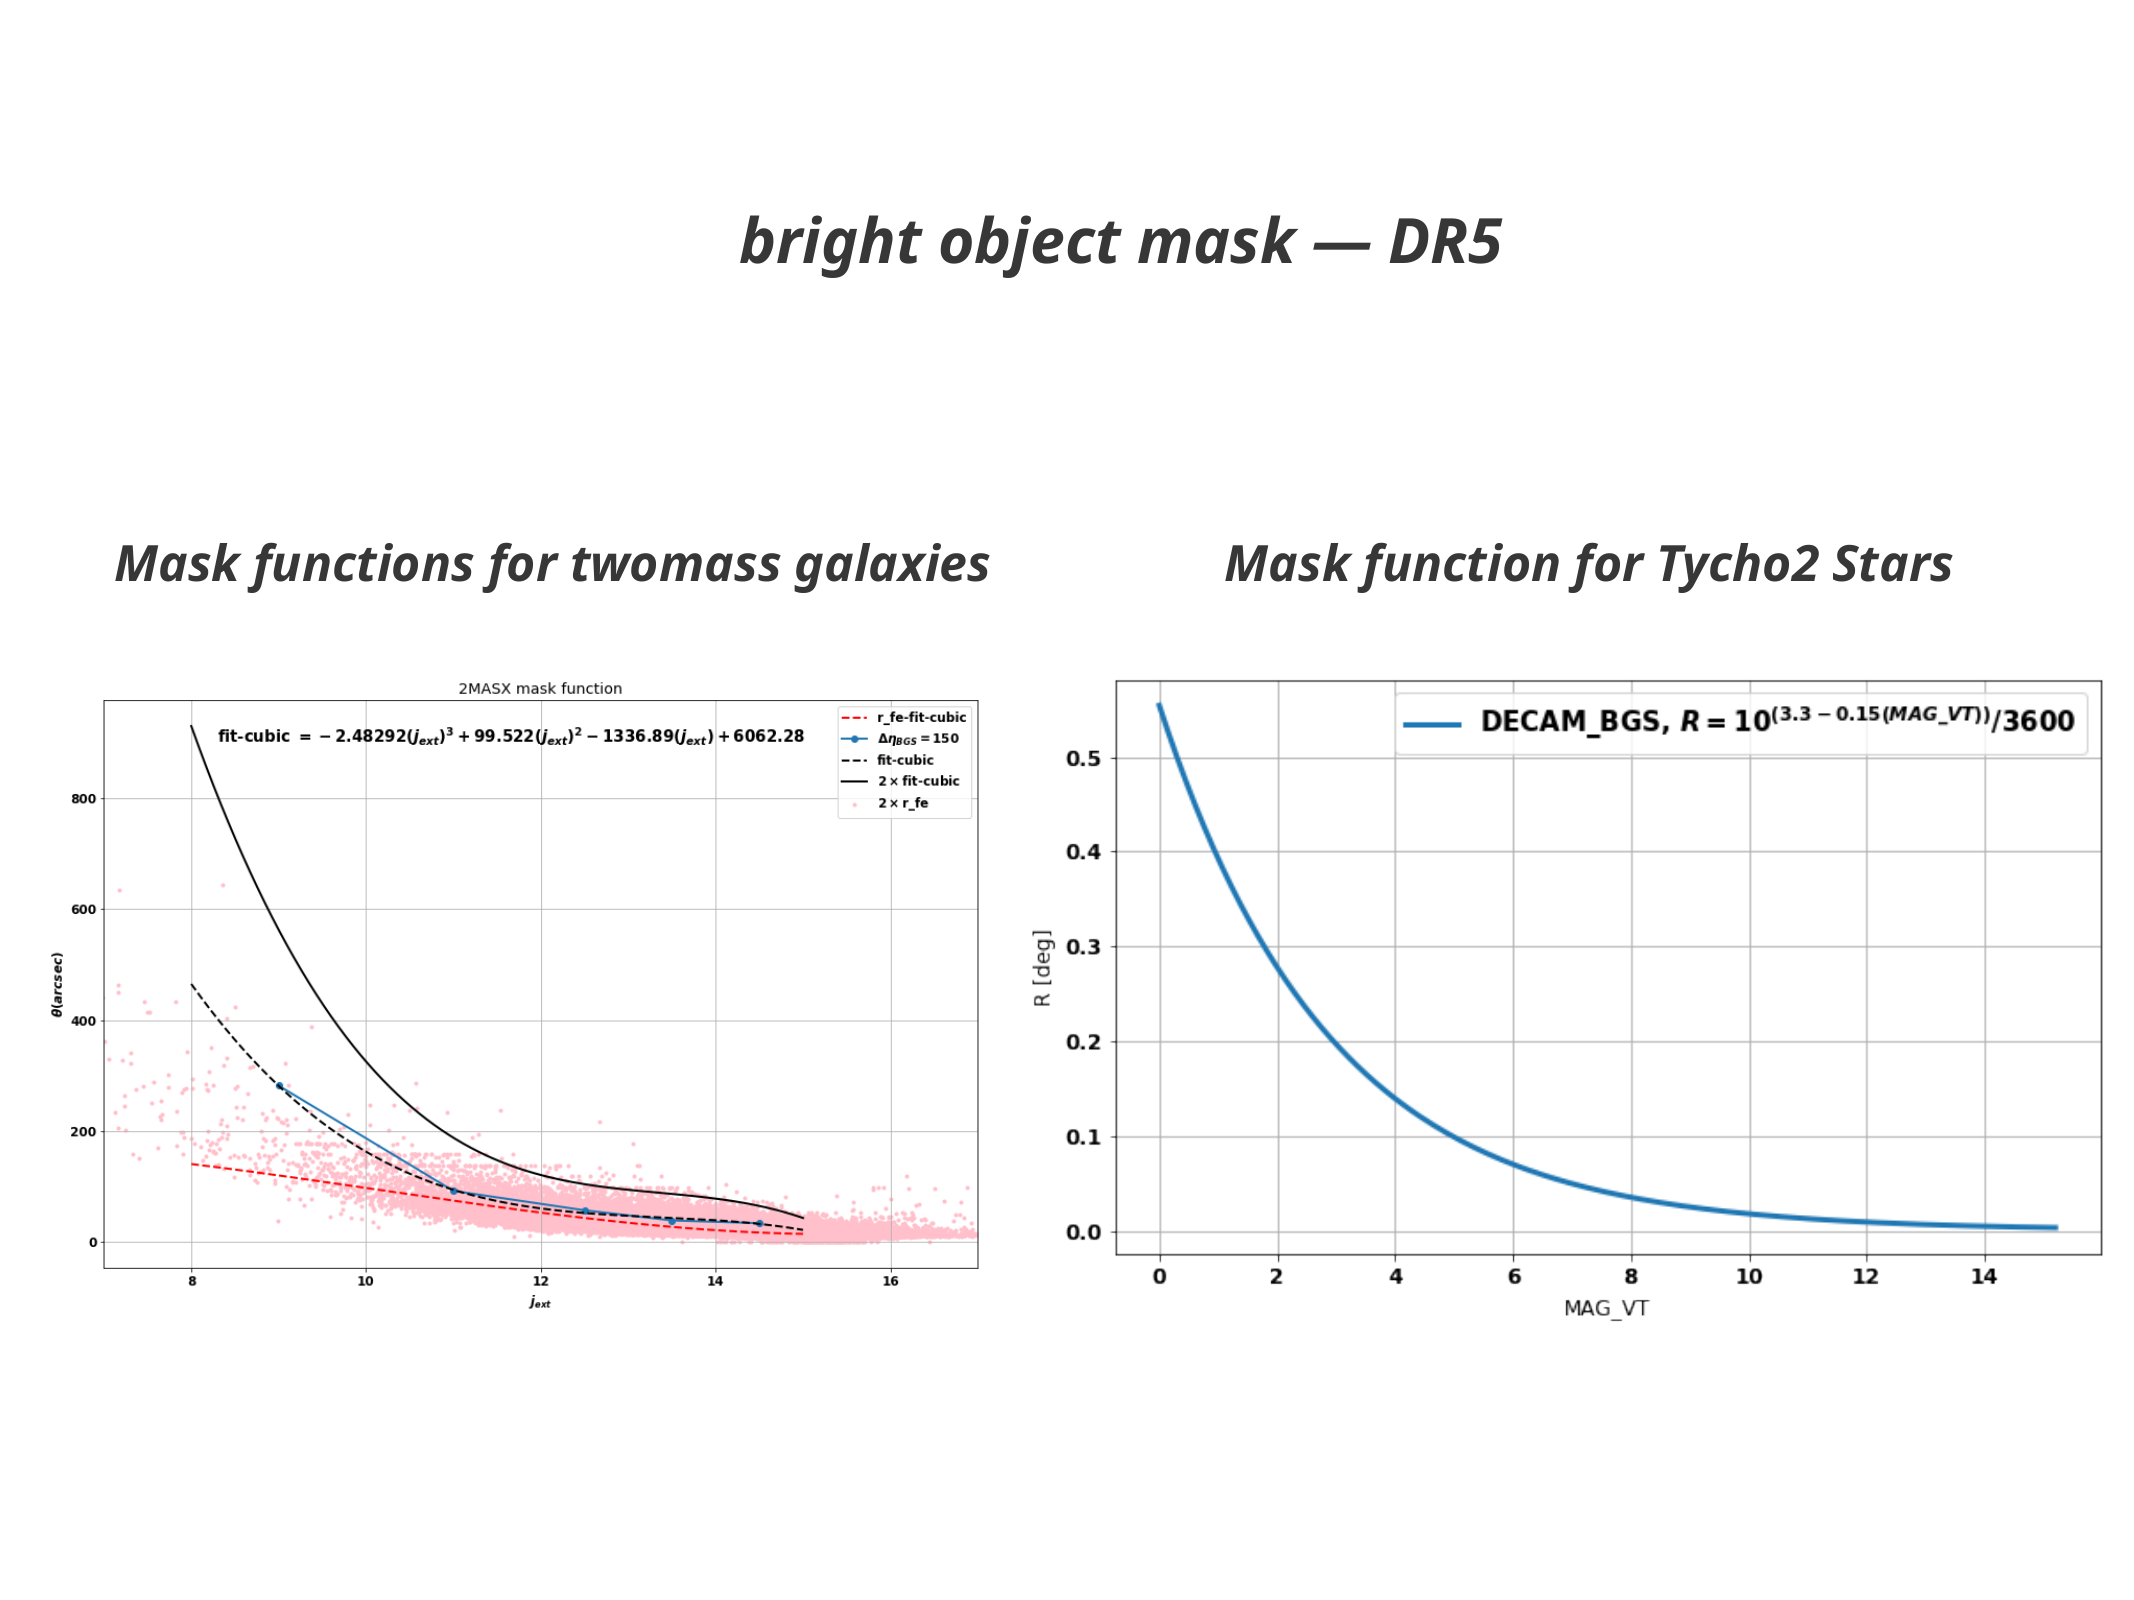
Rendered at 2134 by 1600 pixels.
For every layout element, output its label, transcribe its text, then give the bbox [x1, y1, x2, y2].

picture [1022, 661, 2119, 1332]
text_box Mask functions for twomass galaxies [10, 523, 1096, 600]
text_box bright object mask — DR5 [578, 192, 1665, 285]
picture [43, 675, 989, 1318]
text_box Mask function for Tycho2 Stars [1096, 523, 2133, 600]
